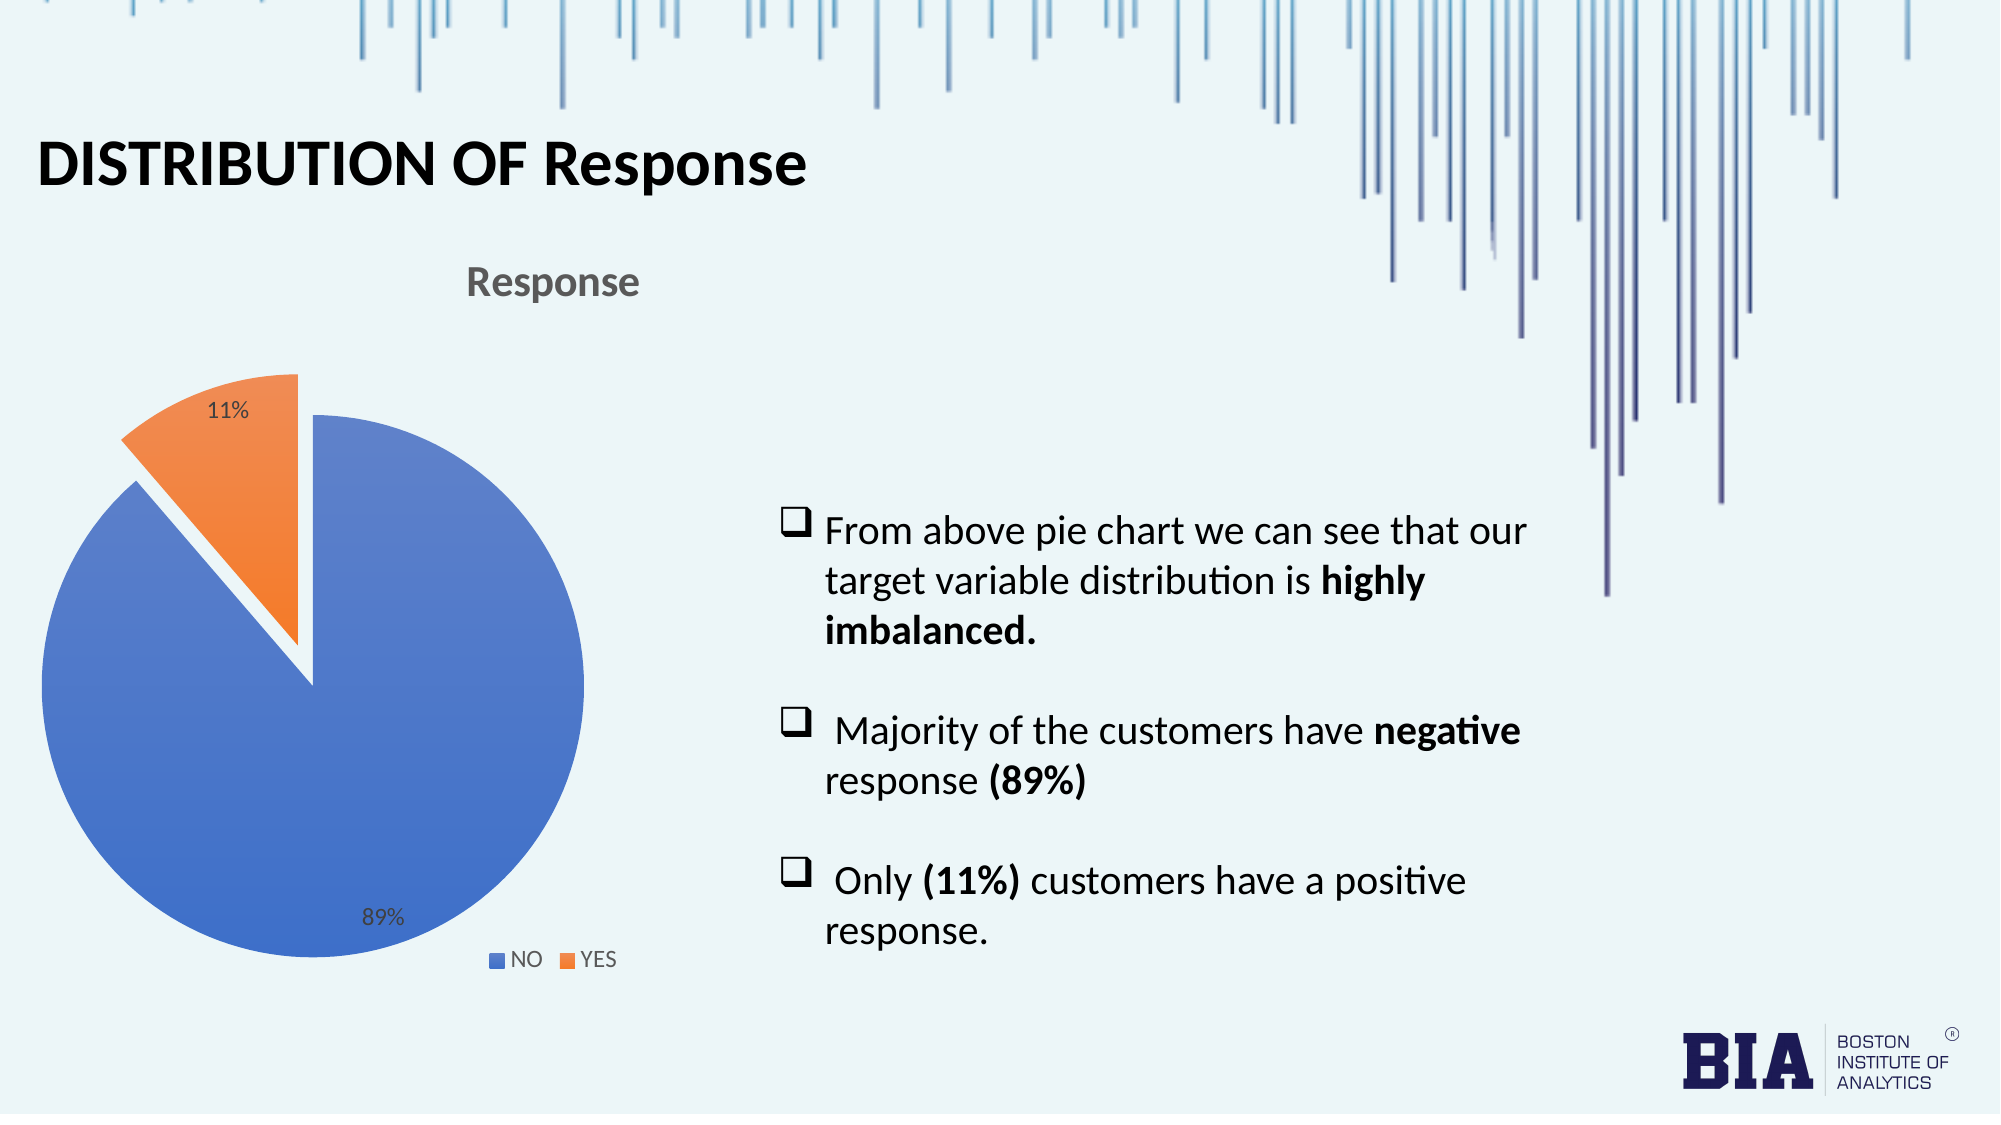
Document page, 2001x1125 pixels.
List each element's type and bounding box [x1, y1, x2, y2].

picture [0, 0, 2000, 1114]
chart [0, 226, 1107, 980]
